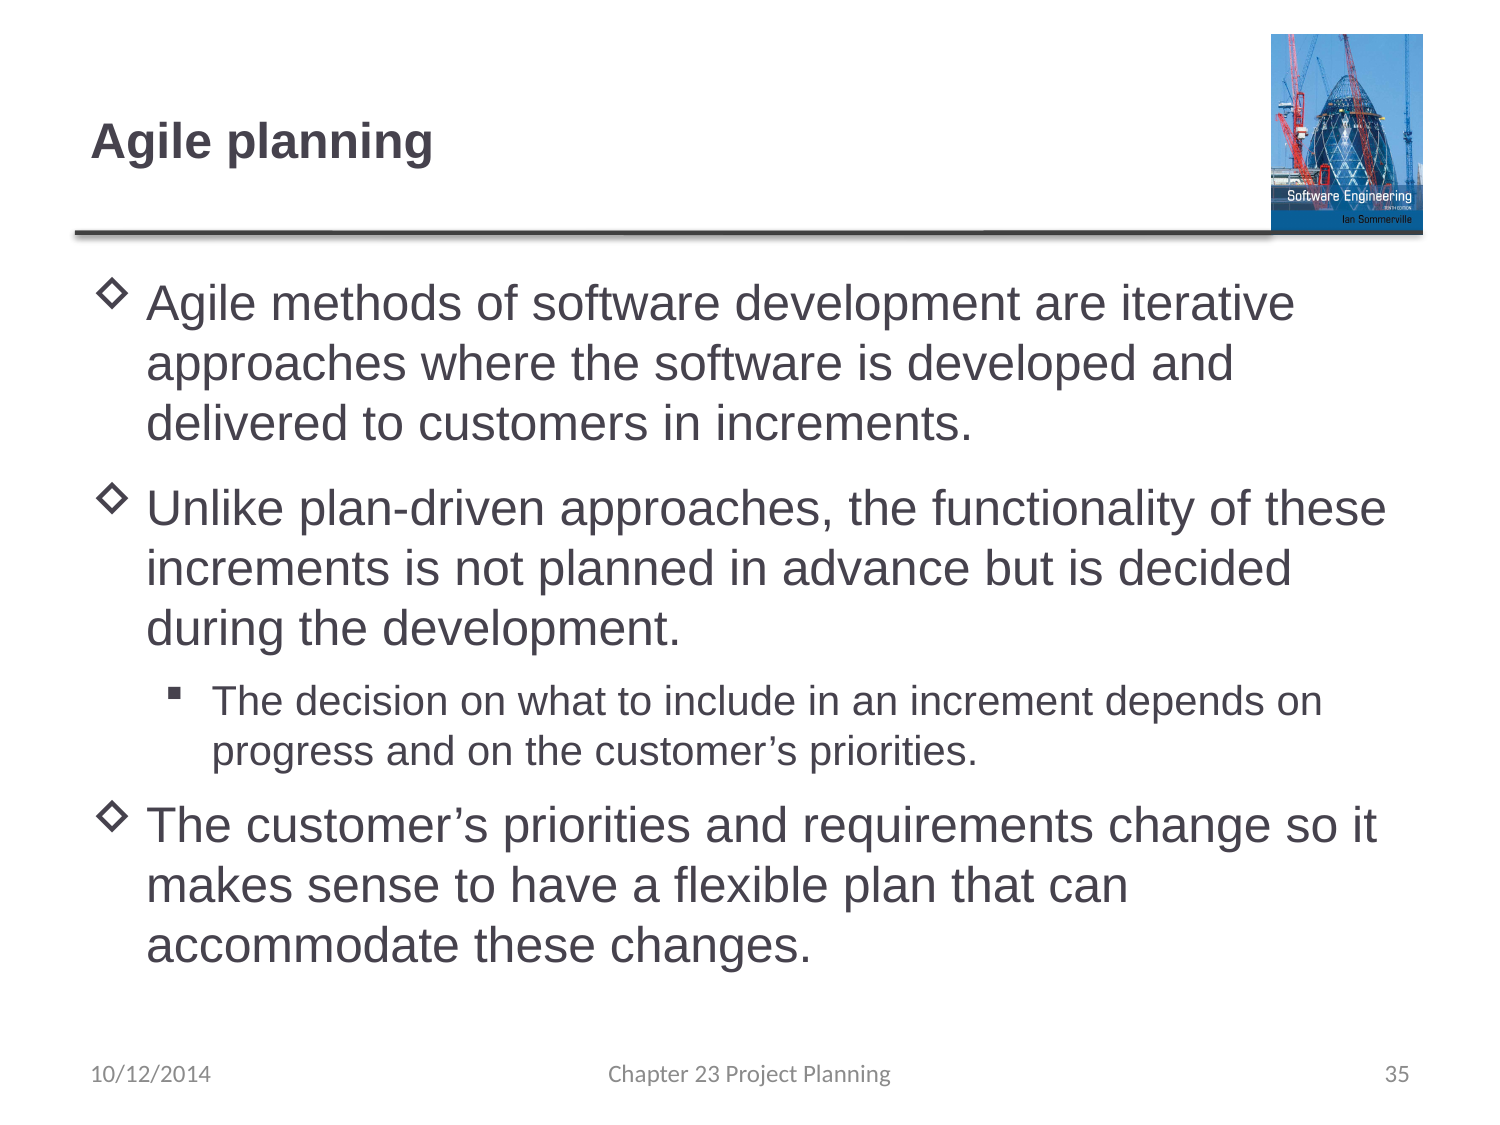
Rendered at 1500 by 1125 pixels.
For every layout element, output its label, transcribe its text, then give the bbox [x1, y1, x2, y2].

slide_number 35 [1074, 1042, 1425, 1103]
picture [1271, 34, 1423, 230]
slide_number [75, 1042, 425, 1103]
title Agile planning [74, 44, 1272, 233]
list Agile methods of software development are iterative approaches where the software is developed and delivered to customers in increments. Unlike plan-driven approaches, the functionality of these increments is not planned in advance but is decided during the development. The decision on what to include in an increment depends on progress and on the customer’s priorities. The customer’s priorities and requirements change so it makes sense to have a flexible plan that can accommodate these changes. [75, 262, 1425, 1005]
footer Chapter 23 Project Planning [512, 1042, 988, 1103]
